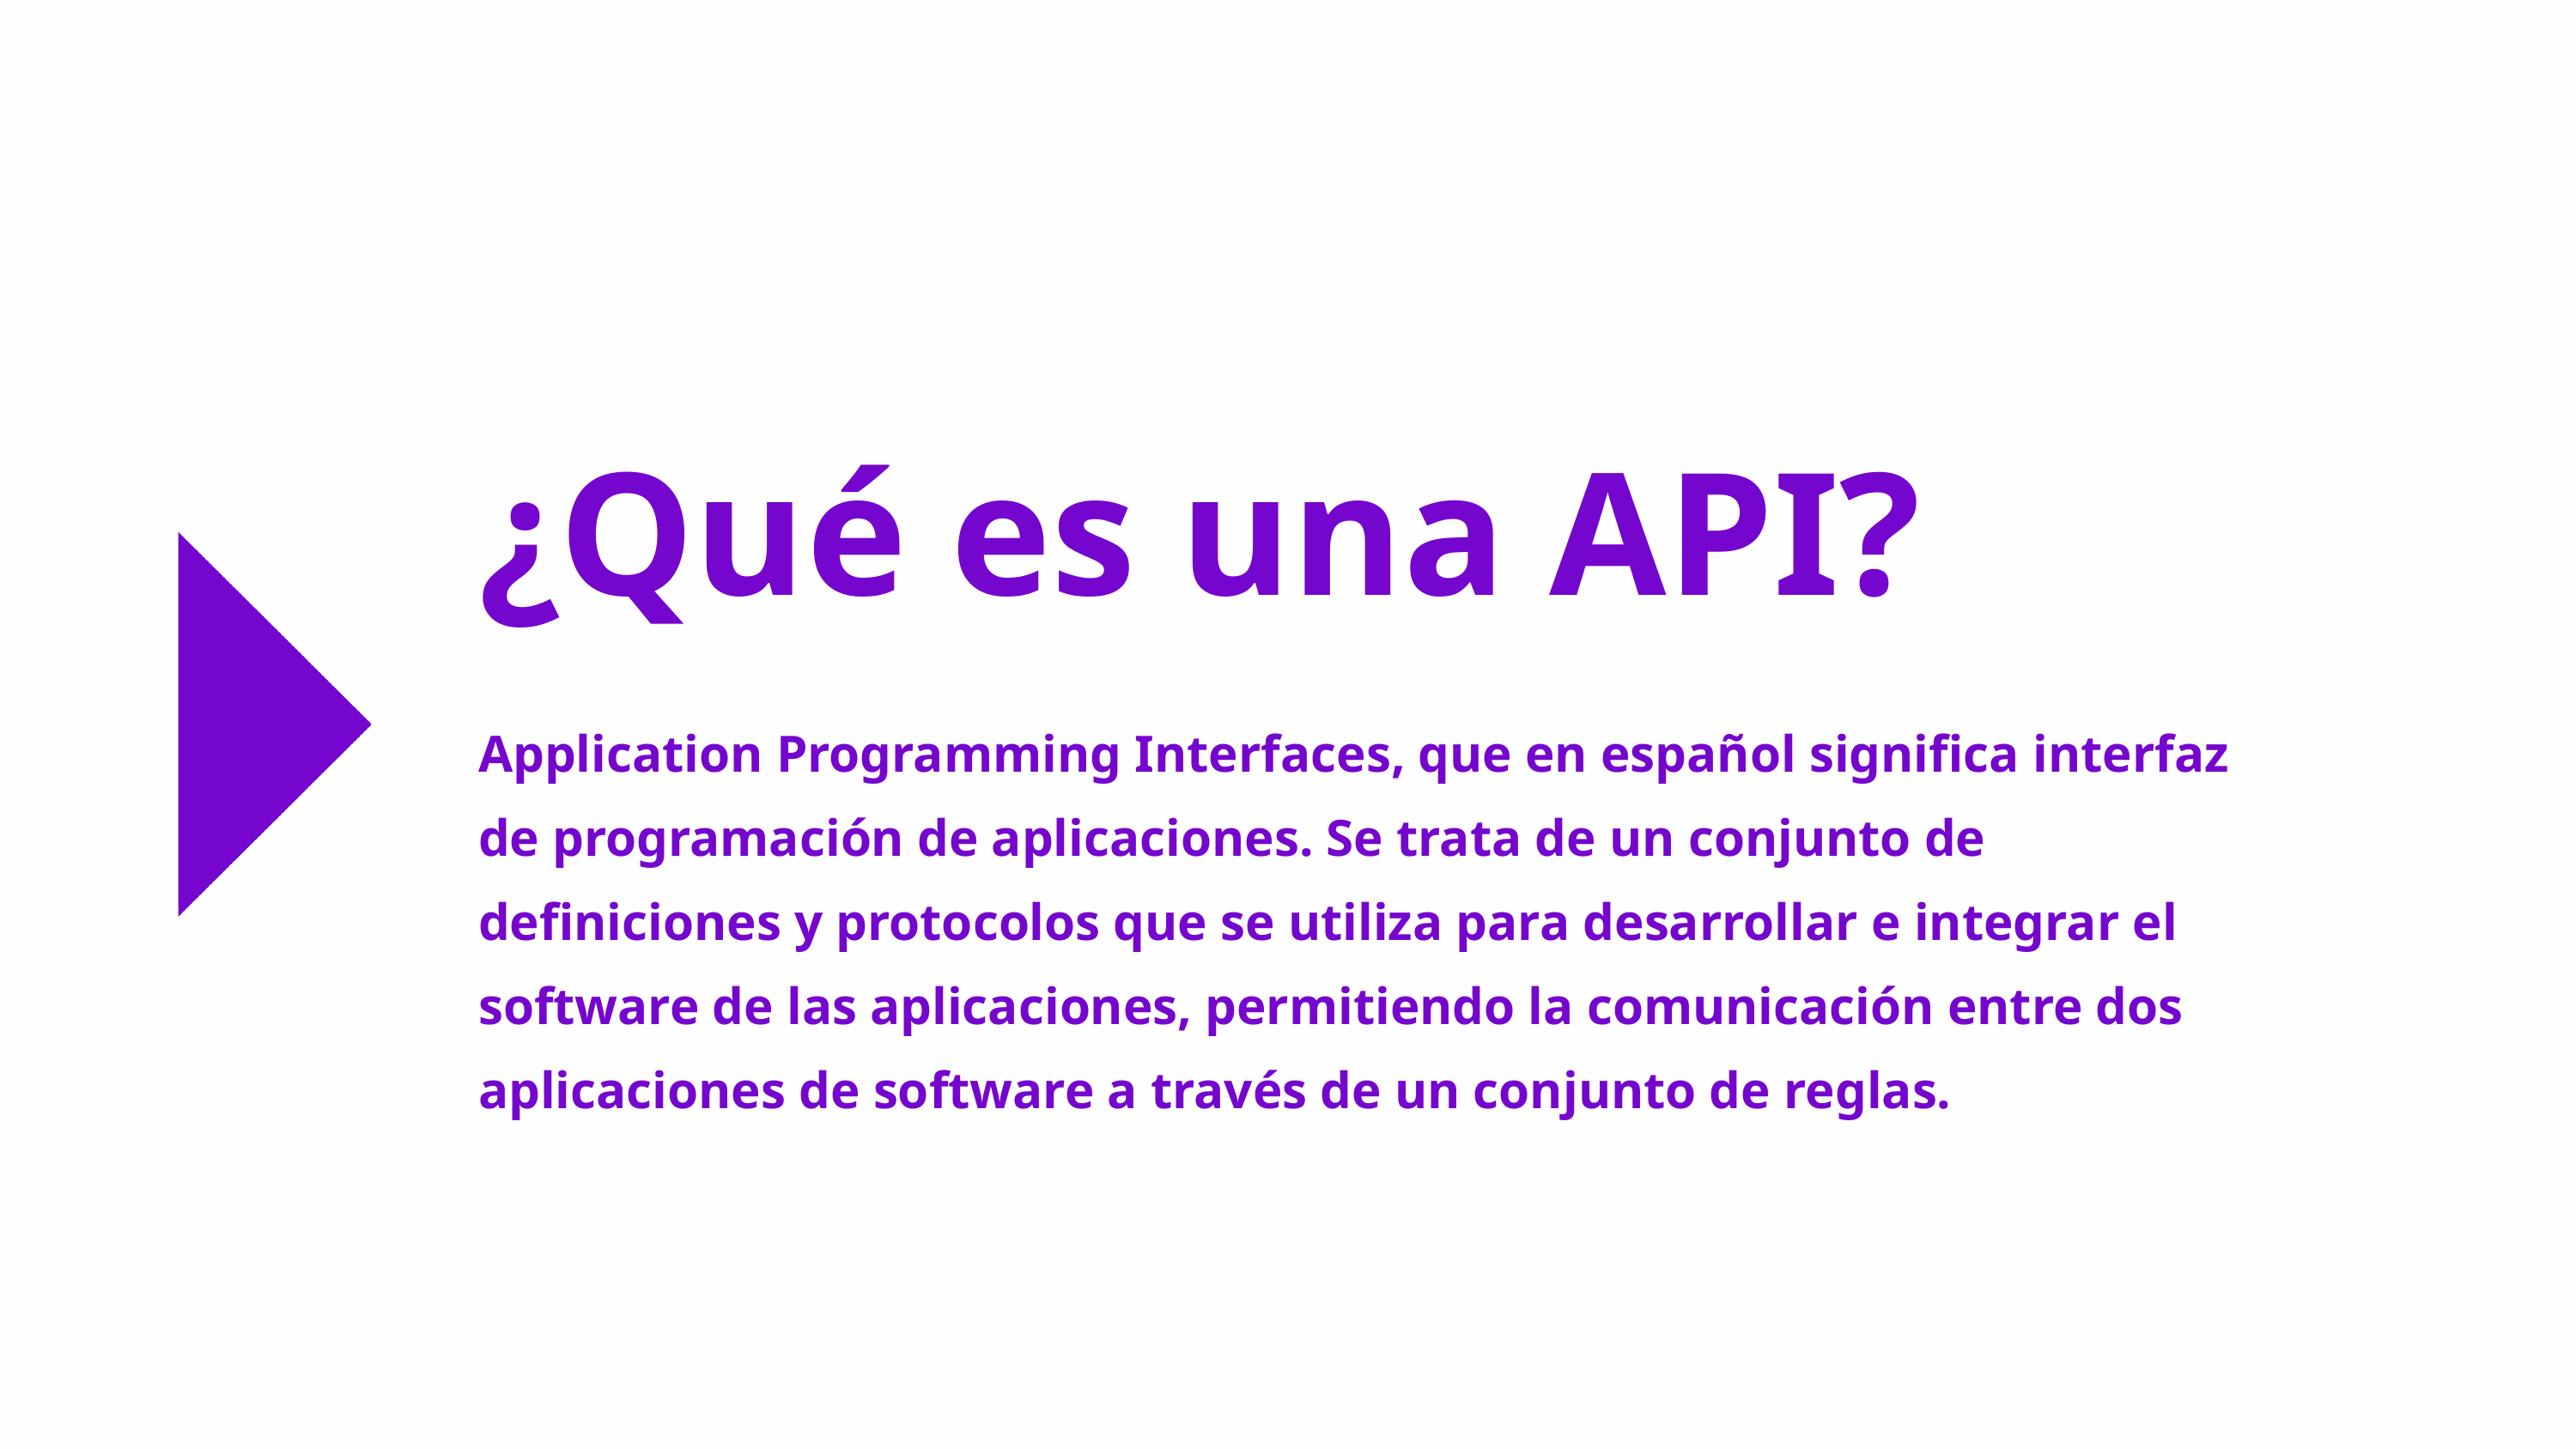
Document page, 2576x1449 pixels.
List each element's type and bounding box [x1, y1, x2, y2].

text_box [178, 531, 372, 917]
text_box [477, 425, 2274, 1043]
